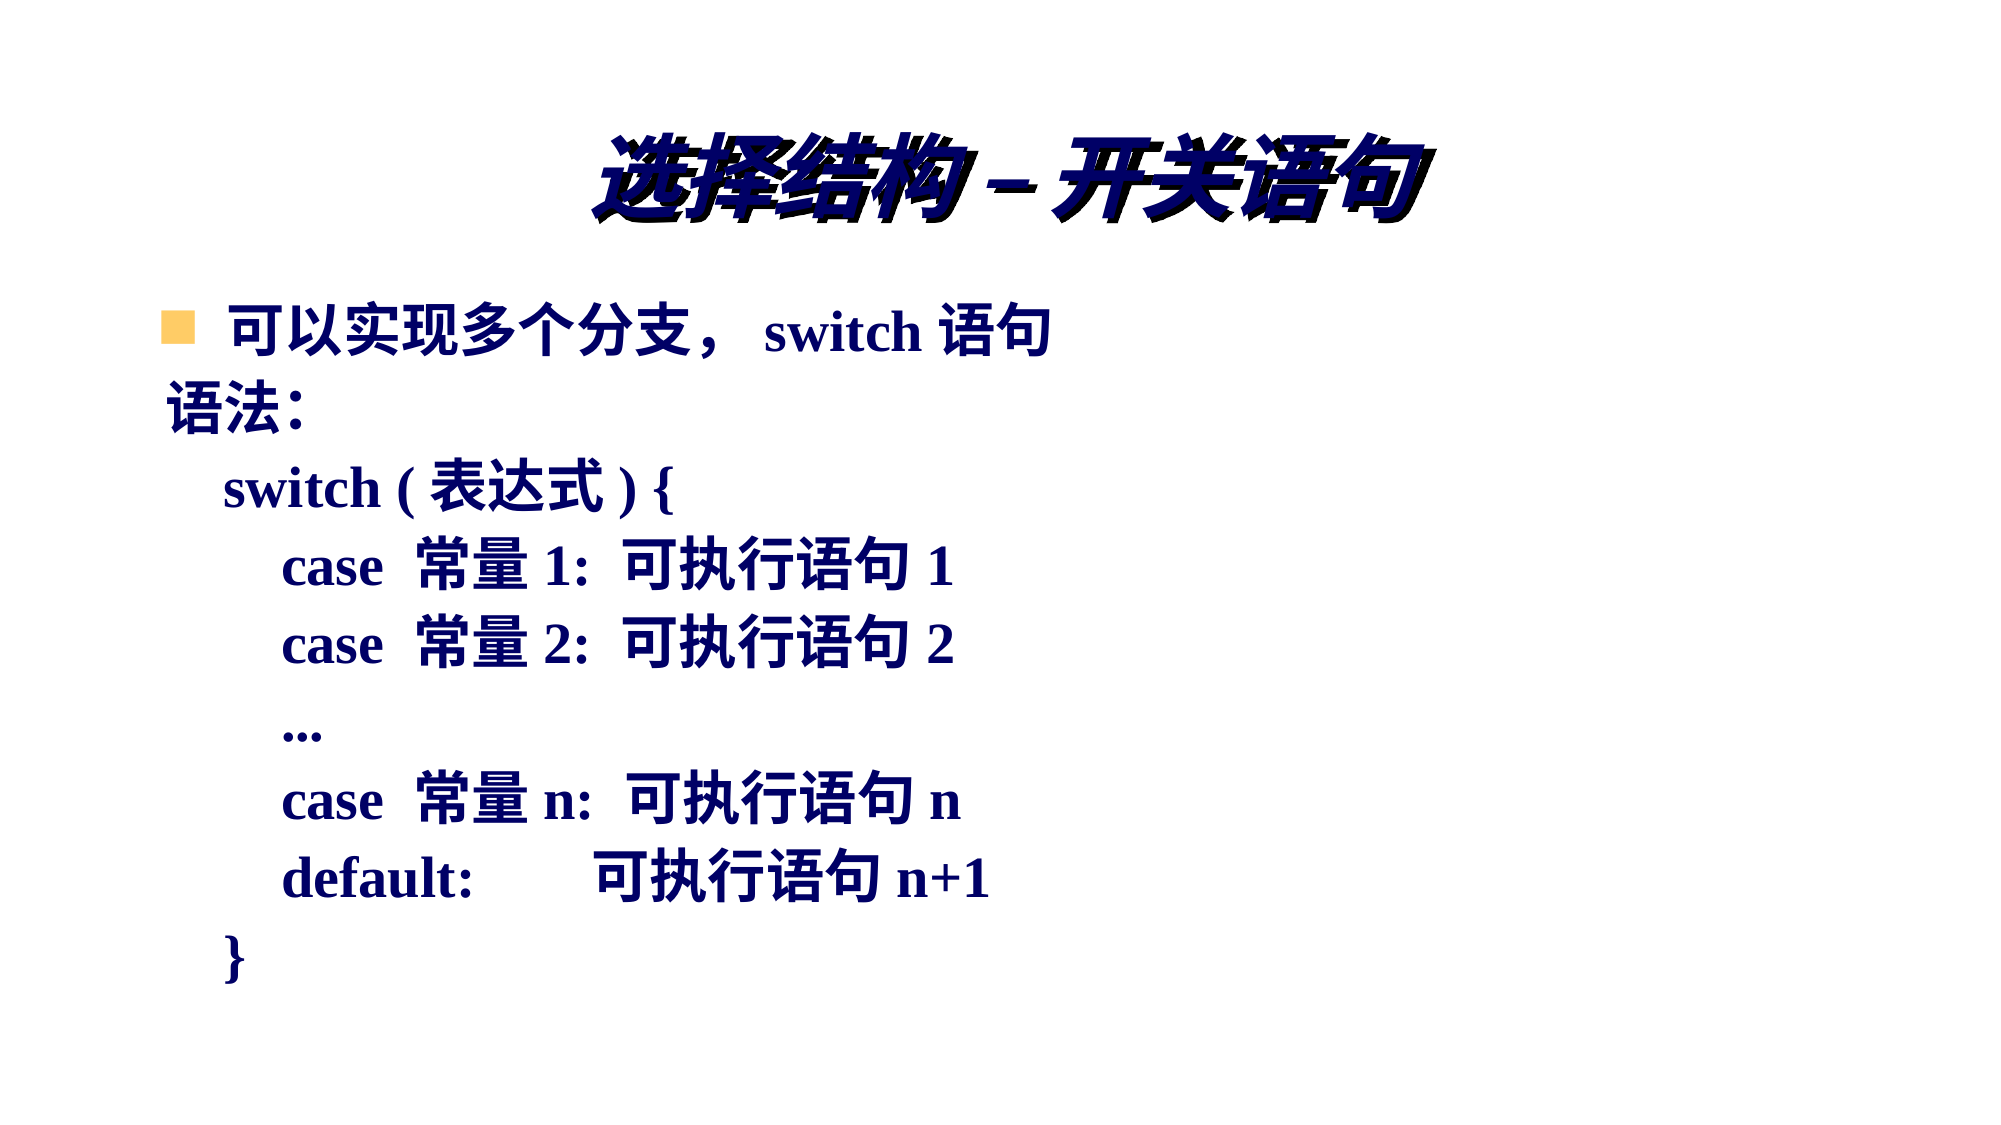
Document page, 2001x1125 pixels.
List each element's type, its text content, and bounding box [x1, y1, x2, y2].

title 选择结构 – 开关语句 [148, 113, 1855, 252]
list 可以实现多个分支，switch语句 语法： switch (表达式) { case 常量1: 可执行语句1 case 常量2: 可执行语句2 ... case 常量n: 可执行语句n default: 可执行语句n+1 } [149, 290, 1851, 1048]
